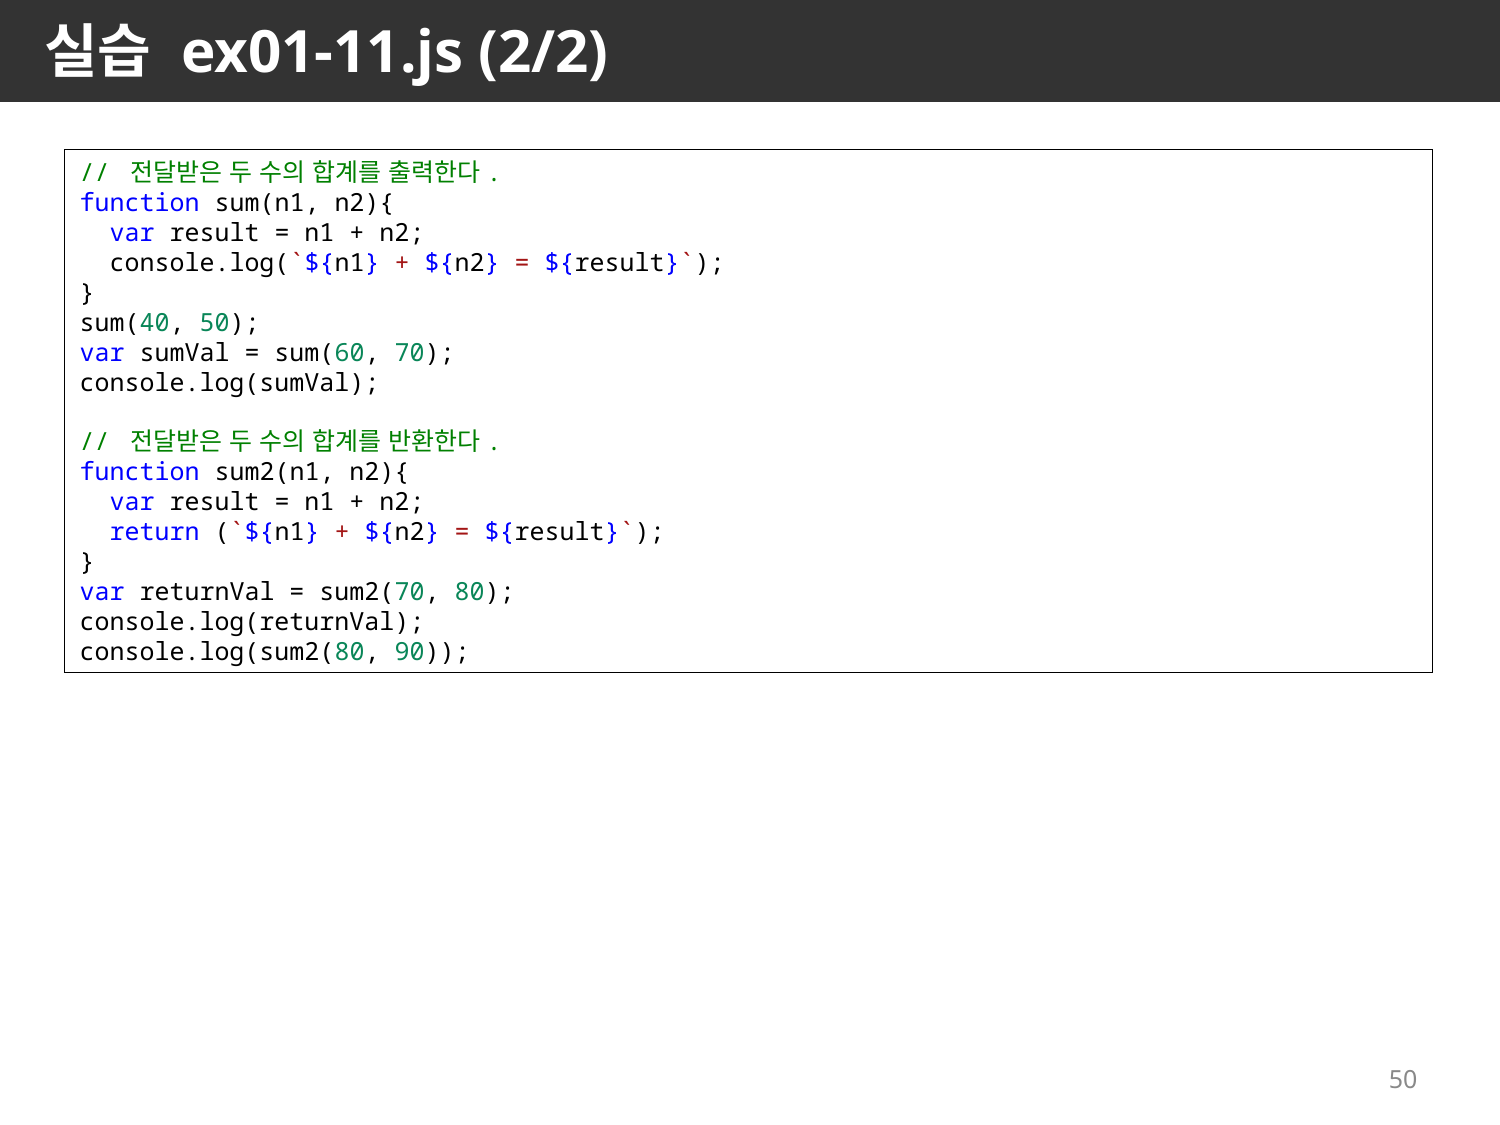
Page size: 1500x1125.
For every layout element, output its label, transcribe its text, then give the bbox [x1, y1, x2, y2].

text_box // 전달받은 두 수의 합계를 출력한다. function sum(n1, n2){ var result = n1 + n2; console.log(`${n1} + ${n2} = ${result}`); } sum(40, 50); var sumVal = sum(60, 70); console.log(sumVal); // 전달받은 두 수의 합계를 반환한다. function sum2(n1, n2){ var result = n1 + n2; return (`${n1} + ${n2} = ${result}`); } var returnVal = sum2(70, 80); console.log(returnVal); console.log(sum2(80, 90)); [64, 149, 1433, 673]
picture [0, 0, 1500, 103]
slide_number 50 [1082, 1050, 1433, 1111]
